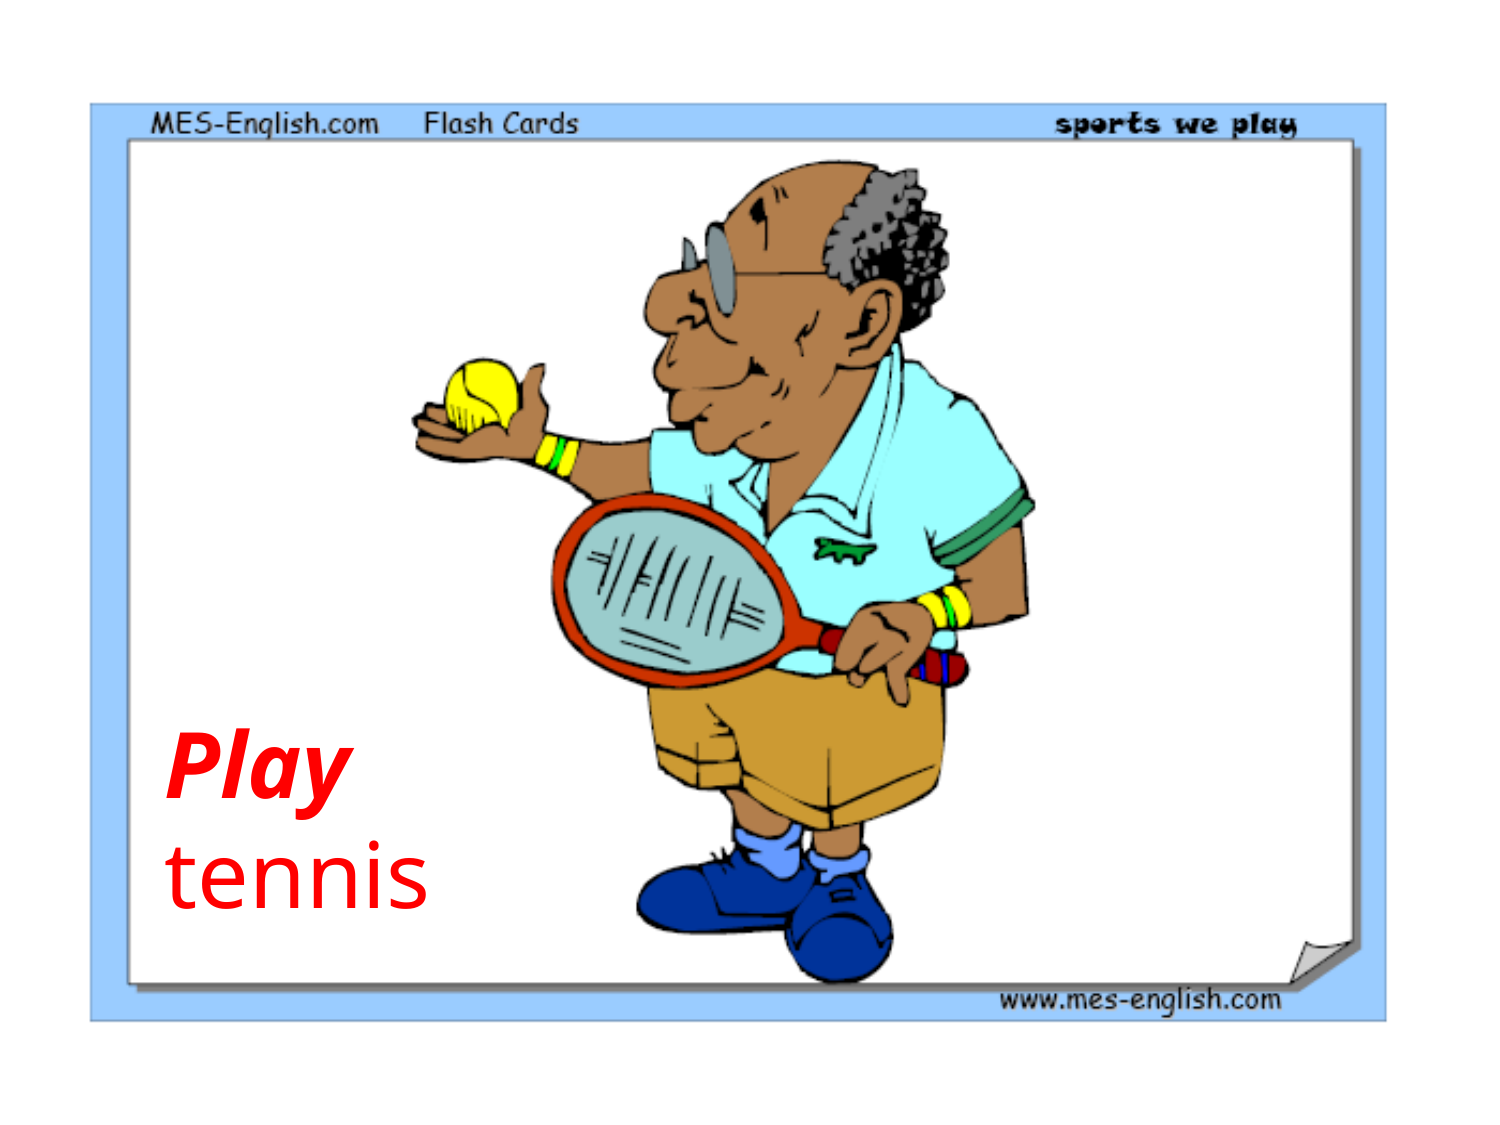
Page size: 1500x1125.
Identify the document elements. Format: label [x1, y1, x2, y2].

picture [67, 82, 1413, 1043]
